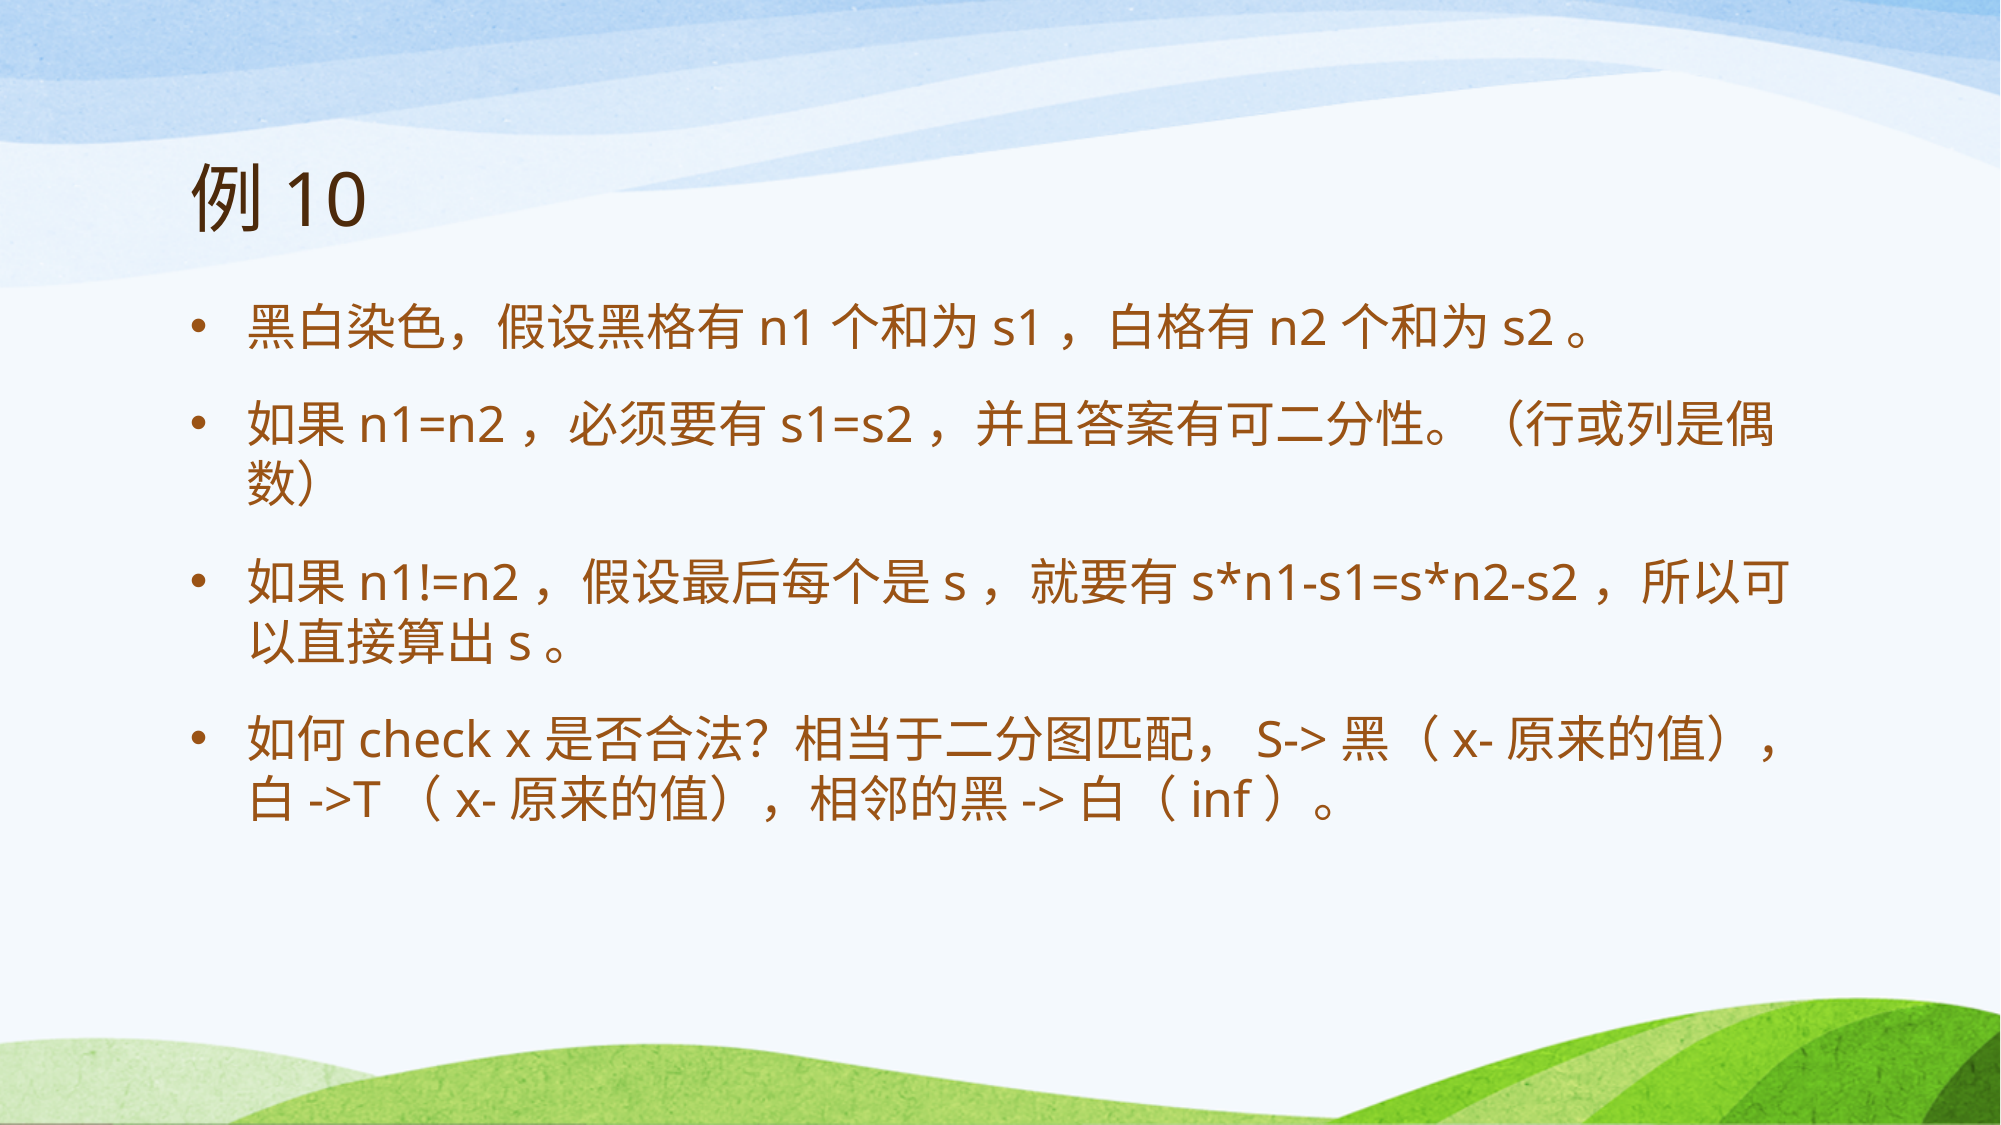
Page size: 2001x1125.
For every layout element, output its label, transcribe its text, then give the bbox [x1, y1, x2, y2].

picture [0, 0, 2001, 1125]
title 例10 [174, 50, 1825, 250]
list 黑白染色，假设黑格有n1个和为s1，白格有n2个和为s2。 如果n1=n2，必须要有s1=s2，并且答案有可二分性。（行或列是偶数） 如果n1!=n2，假设最后每个是s，就要有s*n1-s1=s*n2-s2，所以可以直接算出s。 如何check x是否合法？相当于二分图匹配，S->黑（x-原来的值），白->T（x-原来的值），相邻的黑->白（inf）。 [174, 287, 1825, 982]
